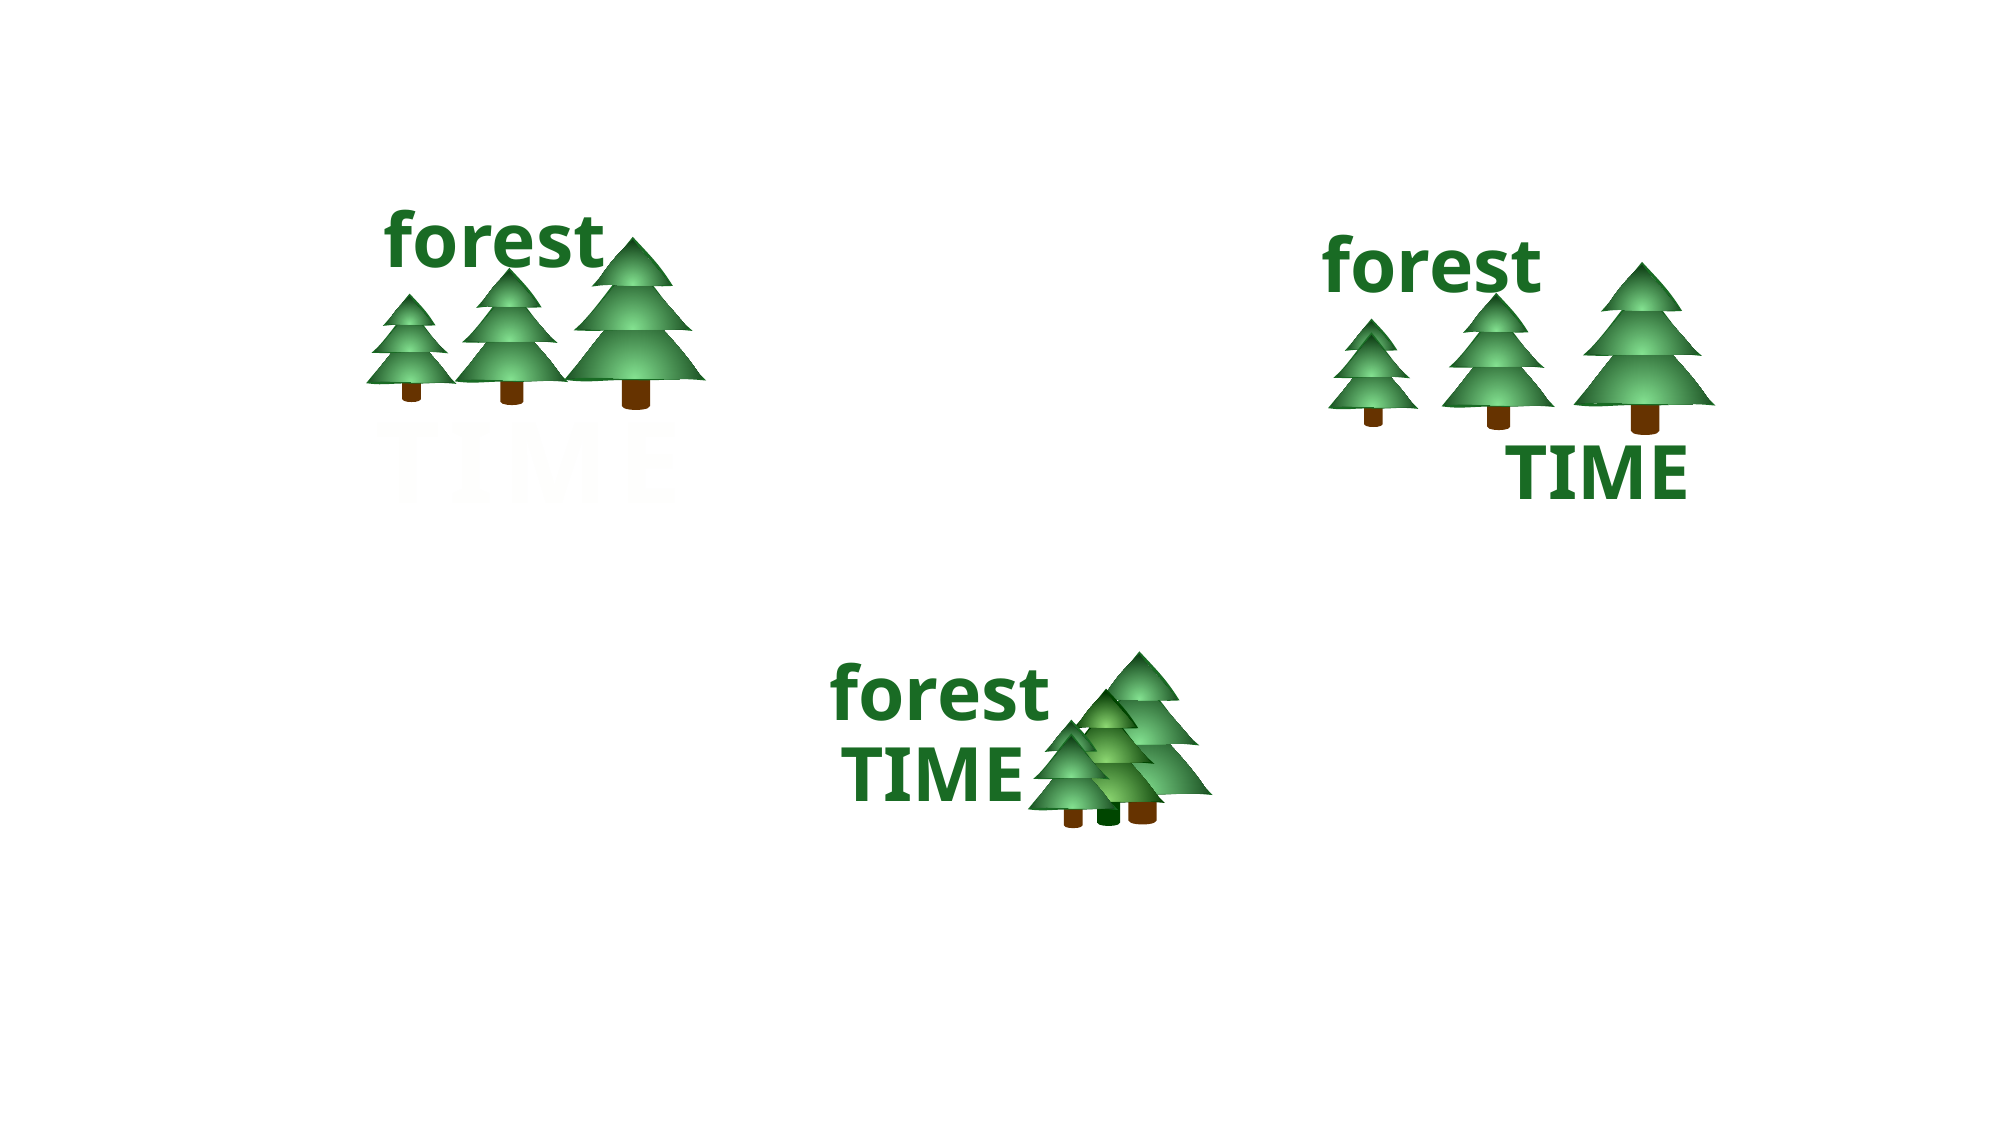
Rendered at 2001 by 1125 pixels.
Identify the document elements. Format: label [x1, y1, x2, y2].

text_box [816, 637, 1210, 828]
text_box [368, 184, 703, 536]
text_box [1317, 209, 1714, 524]
